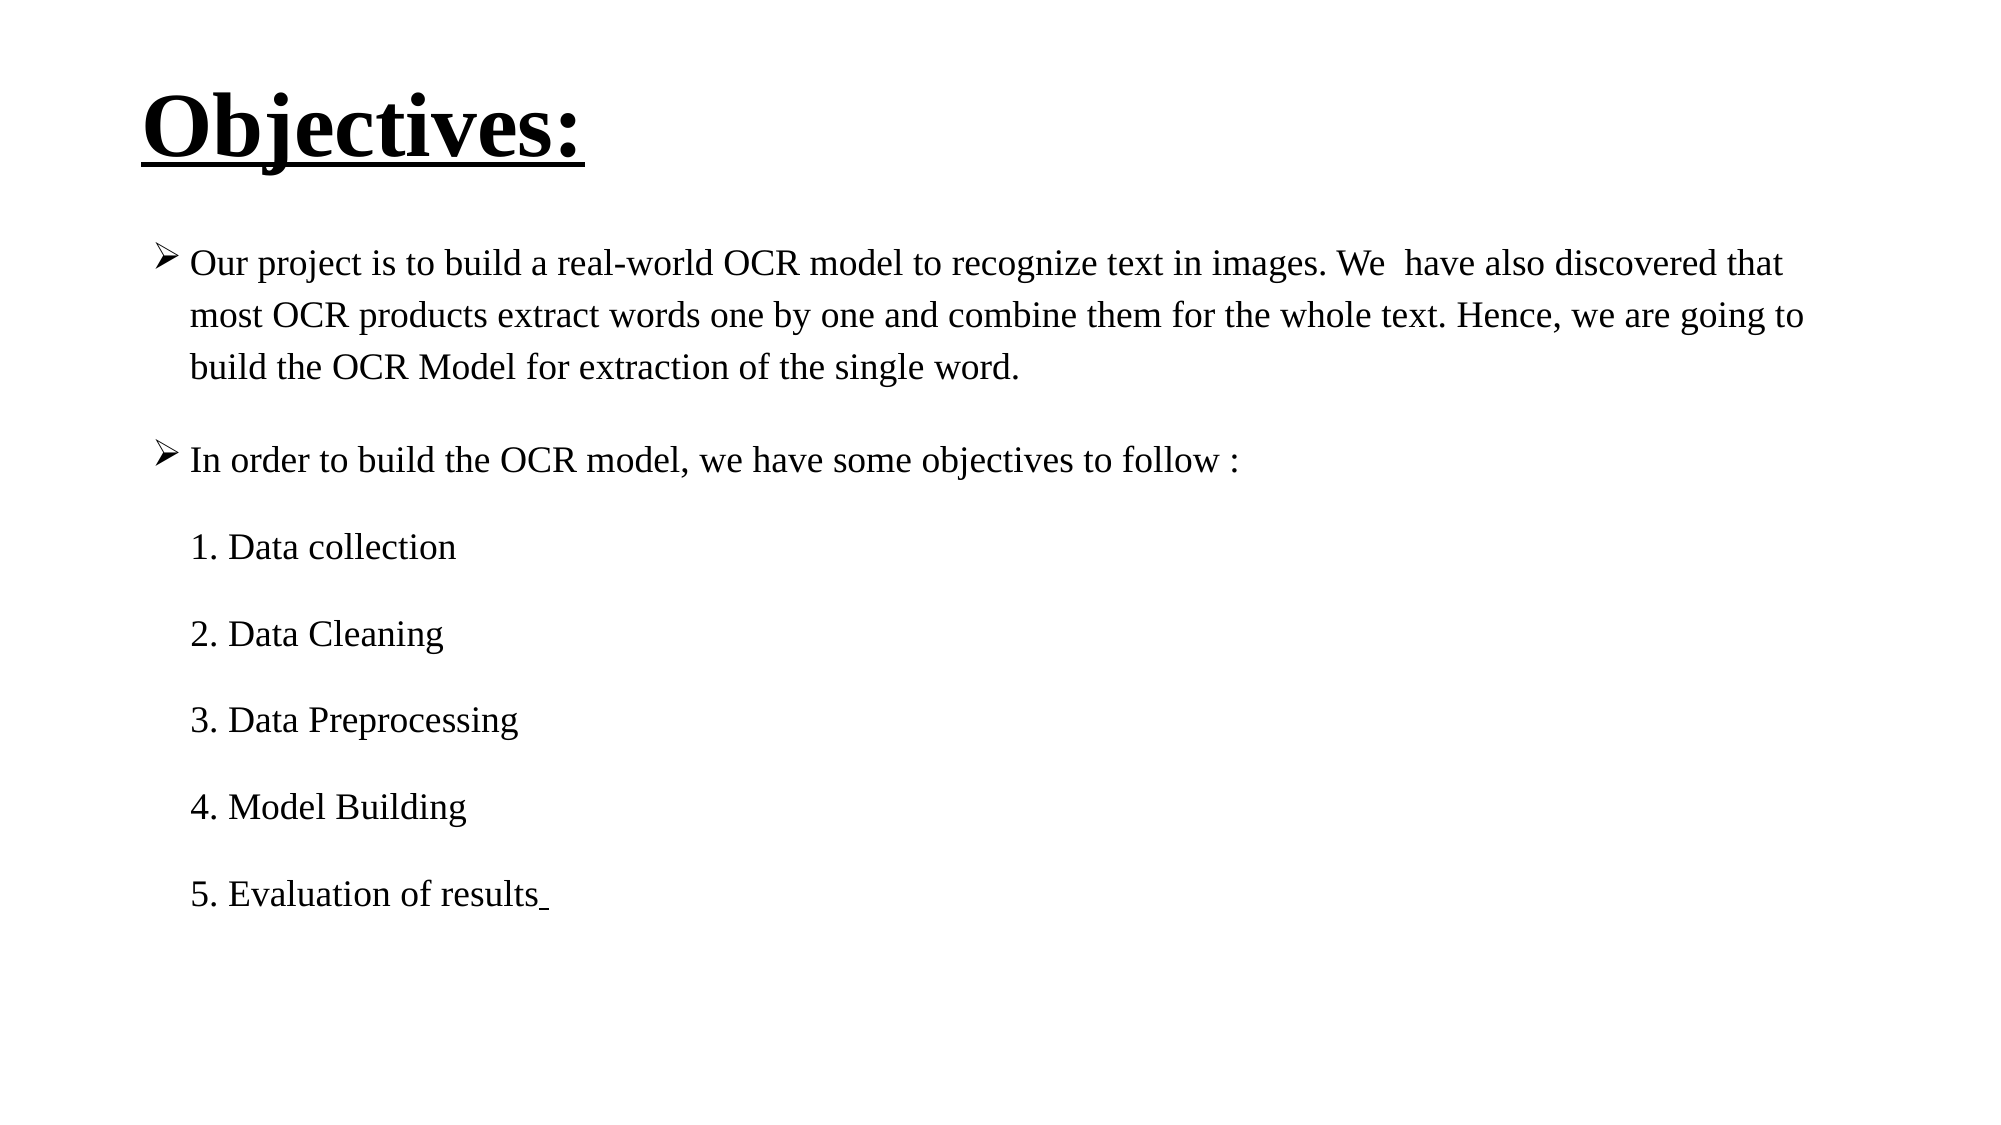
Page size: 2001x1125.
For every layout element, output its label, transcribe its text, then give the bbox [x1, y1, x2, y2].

list Our project is to build a real-world OCR model to recognize text in images. We have also discovered that most OCR products extract words one by one and combine them for the whole text. Hence, we are going to build the OCR Model for extraction of the single word. In order to build the OCR model, we have some objectives to follow : 1. Data collection 2. Data Cleaning 3. Data Preprocessing 4. Model Building 5. Evaluation of results [137, 223, 1863, 1014]
title Objectives: [126, 55, 1852, 199]
